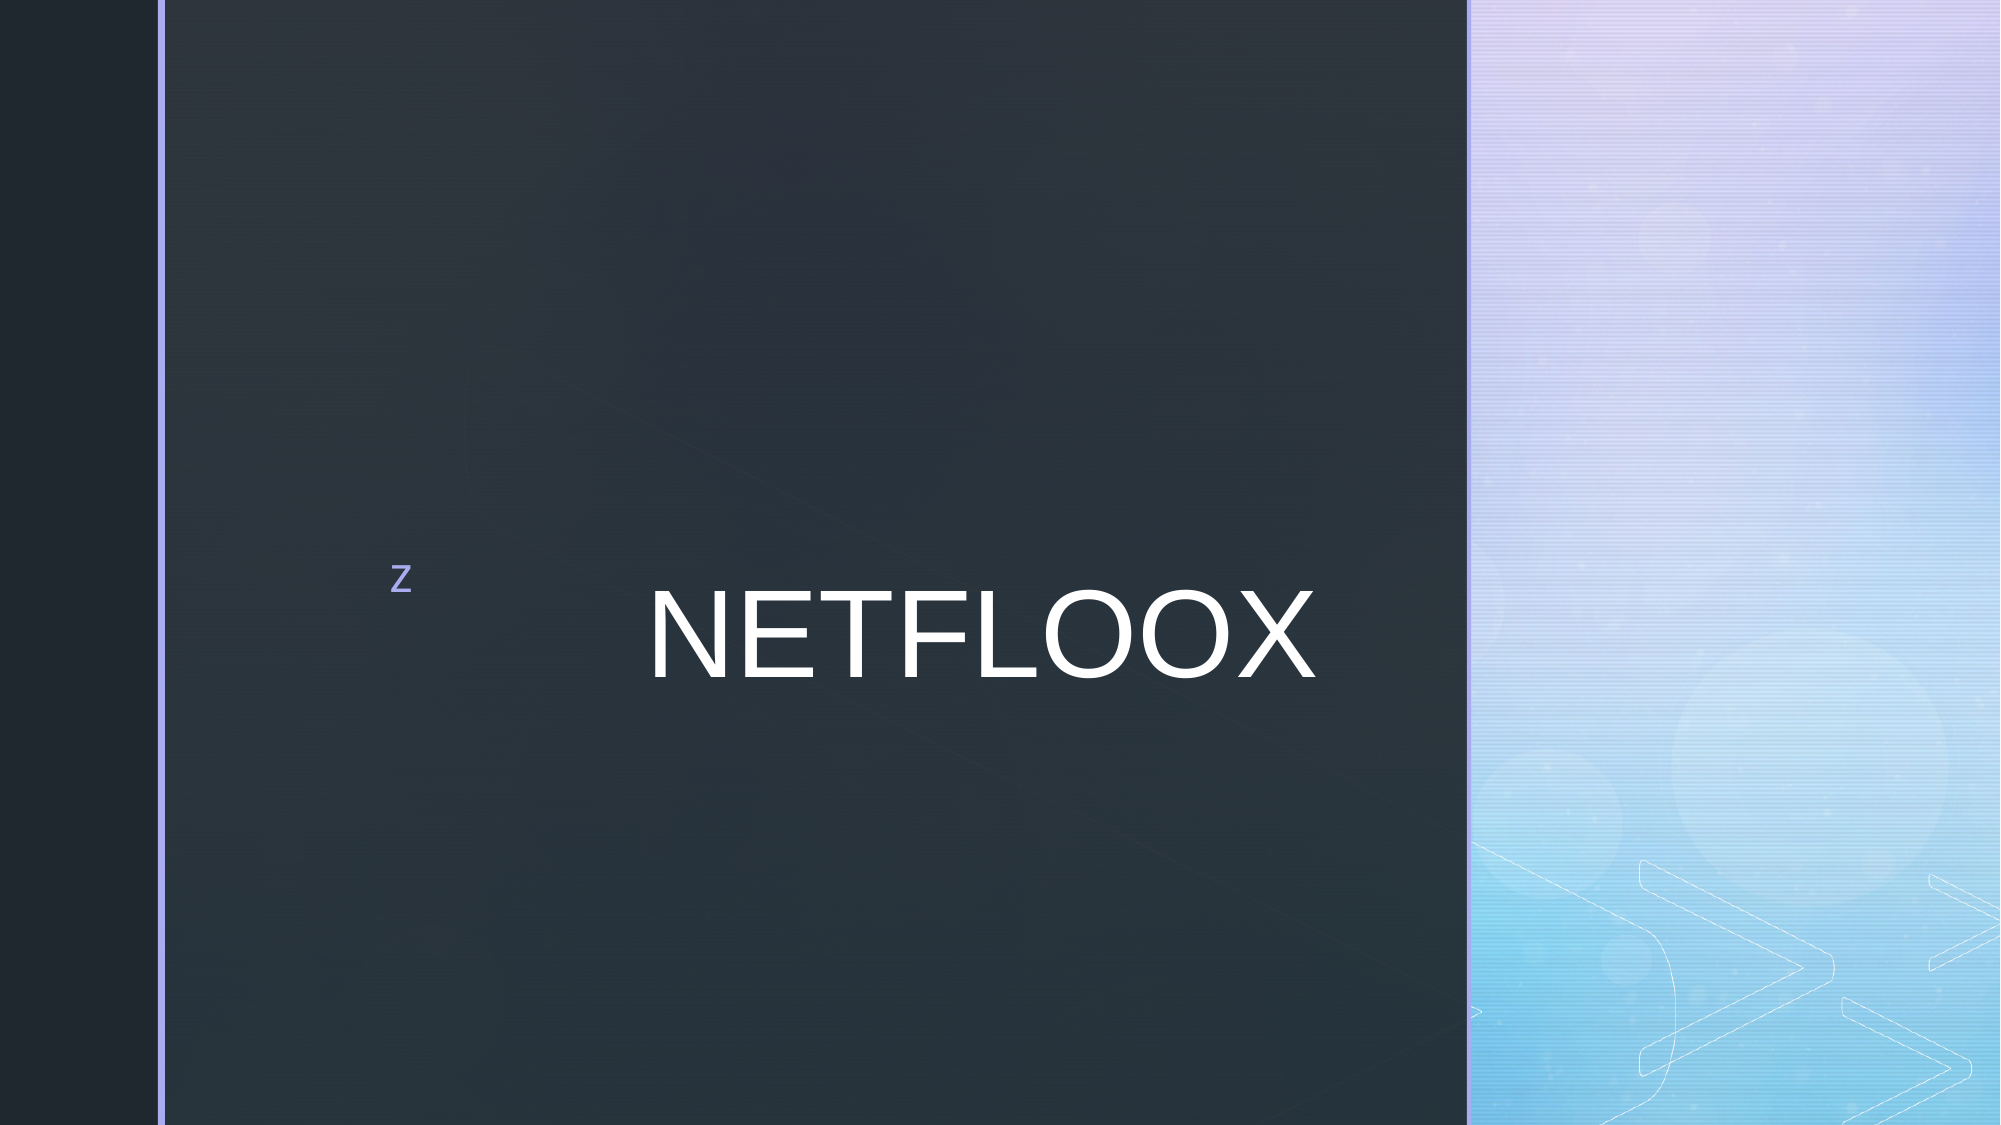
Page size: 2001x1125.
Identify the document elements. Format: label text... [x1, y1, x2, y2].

title NETFLOOX [428, 562, 1334, 935]
picture [1472, 0, 2001, 1125]
